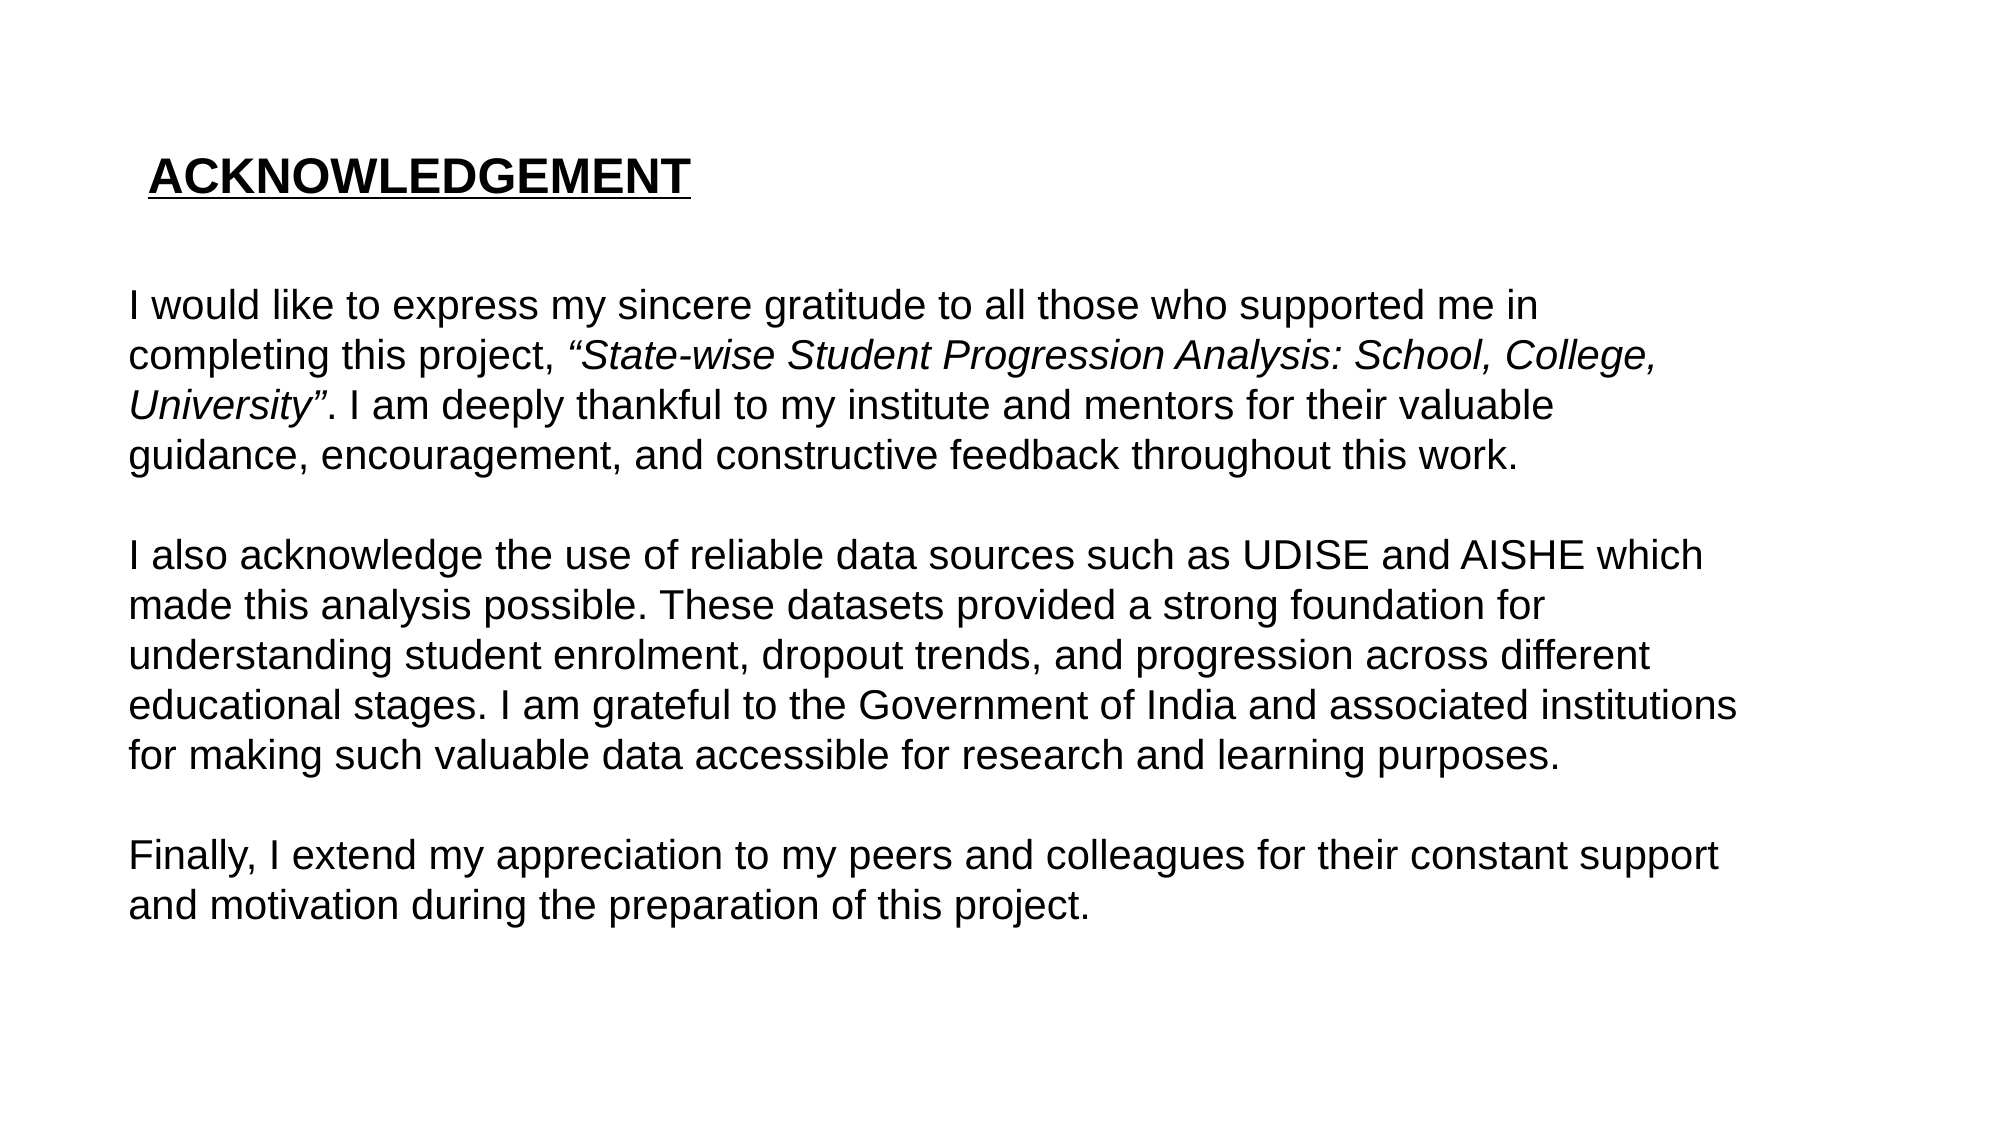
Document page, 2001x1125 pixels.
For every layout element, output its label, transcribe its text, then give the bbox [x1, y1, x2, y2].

text_box ACKNOWLEDGEMENT [132, 136, 707, 212]
text_box I would like to express my sincere gratitude to all those who supported me in completing this project, “State-wise Student Progression Analysis: School, College, University”. I am deeply thankful to my institute and mentors for their valuable guidance, encouragement, and constructive feedback throughout this work. I also acknowledge the use of reliable data sources such as UDISE and AISHE which made this analysis possible. These datasets provided a strong foundation for understanding student enrolment, dropout trends, and progression across different educational stages. I am grateful to the Government of India and associated institutions for making such valuable data accessible for research and learning purposes. Finally, I extend my appreciation to my peers and colleagues for their constant support and motivation during the preparation of this project. [113, 270, 1762, 936]
